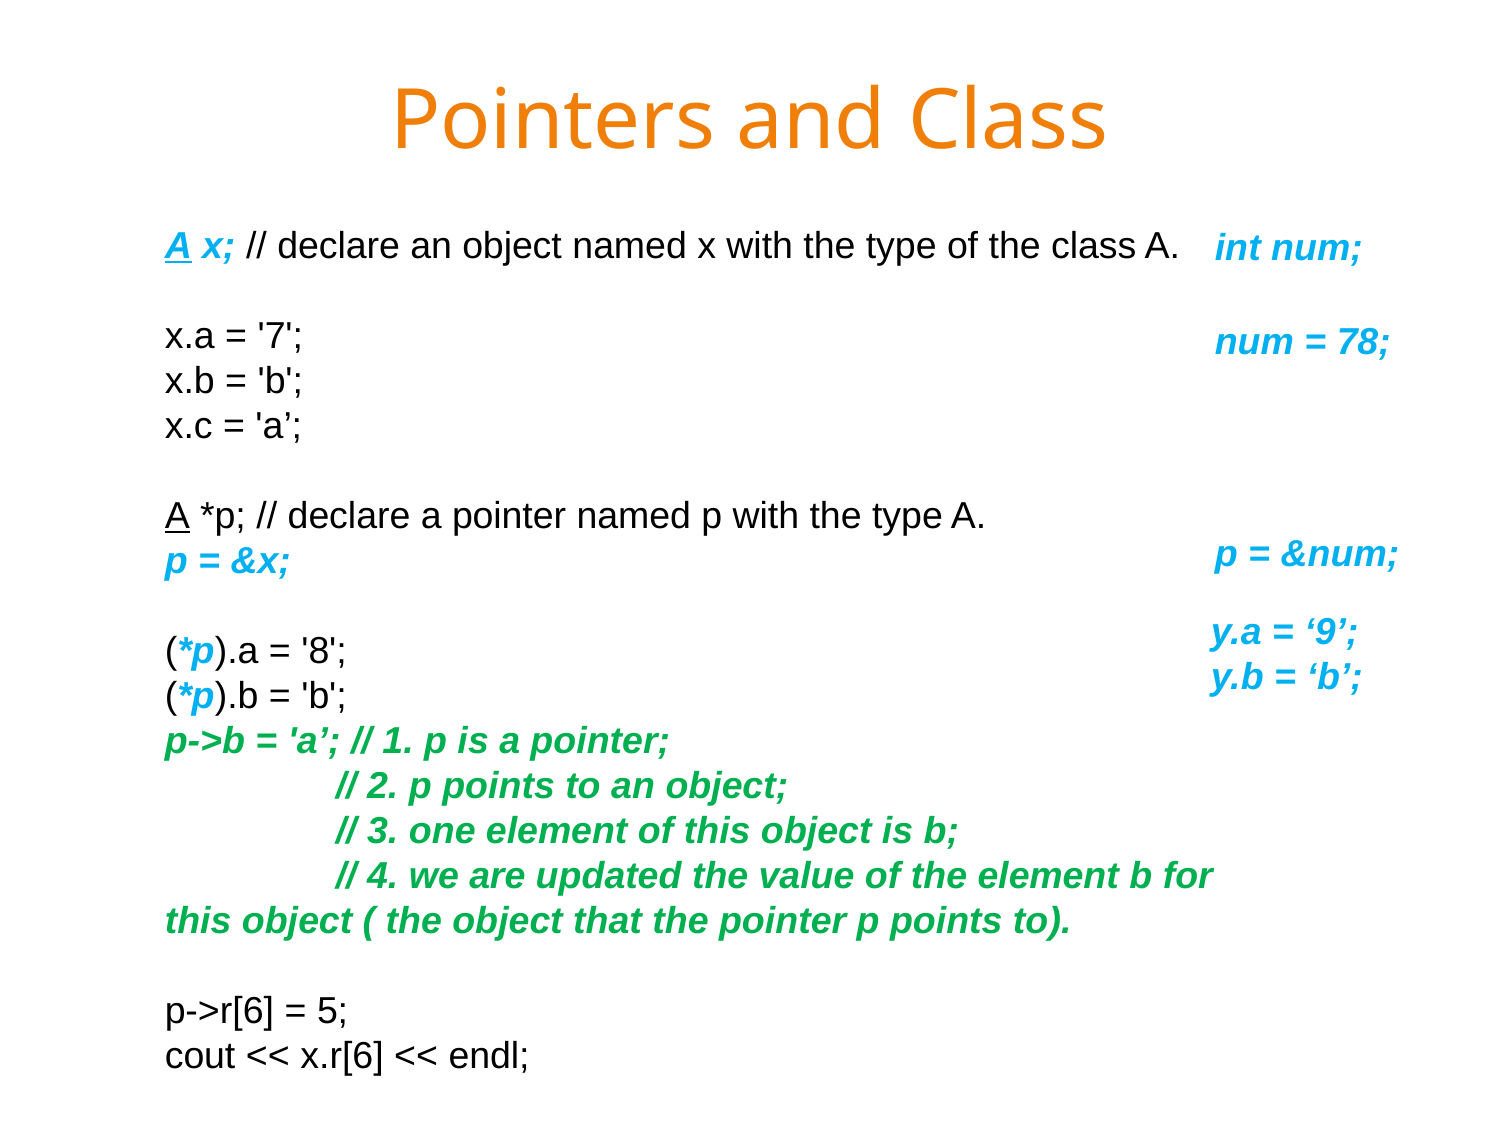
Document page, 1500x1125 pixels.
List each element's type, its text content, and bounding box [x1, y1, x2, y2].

title Pointers and Class [74, 49, 1426, 181]
text_box int num; [1199, 215, 1475, 276]
text_box num = 78; [1199, 309, 1475, 370]
text_box A x; // declare an object named x with the type of the class A. x.a = '7'; x.b = 'b'; x.c = 'a’; A *p; // declare a pointer named p with the type A. p = &x; (*p).a = '8'; (*p).b = 'b'; p->b = 'a’; // 1. p is a pointer; // 2. p points to an object; // 3. one element of this object is b; // 4. we are updated the value of the element b for this object ( the object that the pointer p points to). p->r[6] = 5; cout << x.r[6] << endl; [150, 214, 1300, 1084]
text_box p = &num; [1199, 522, 1475, 582]
text_box y.a = ‘9’; y.b = ‘b’; [1195, 599, 1471, 705]
